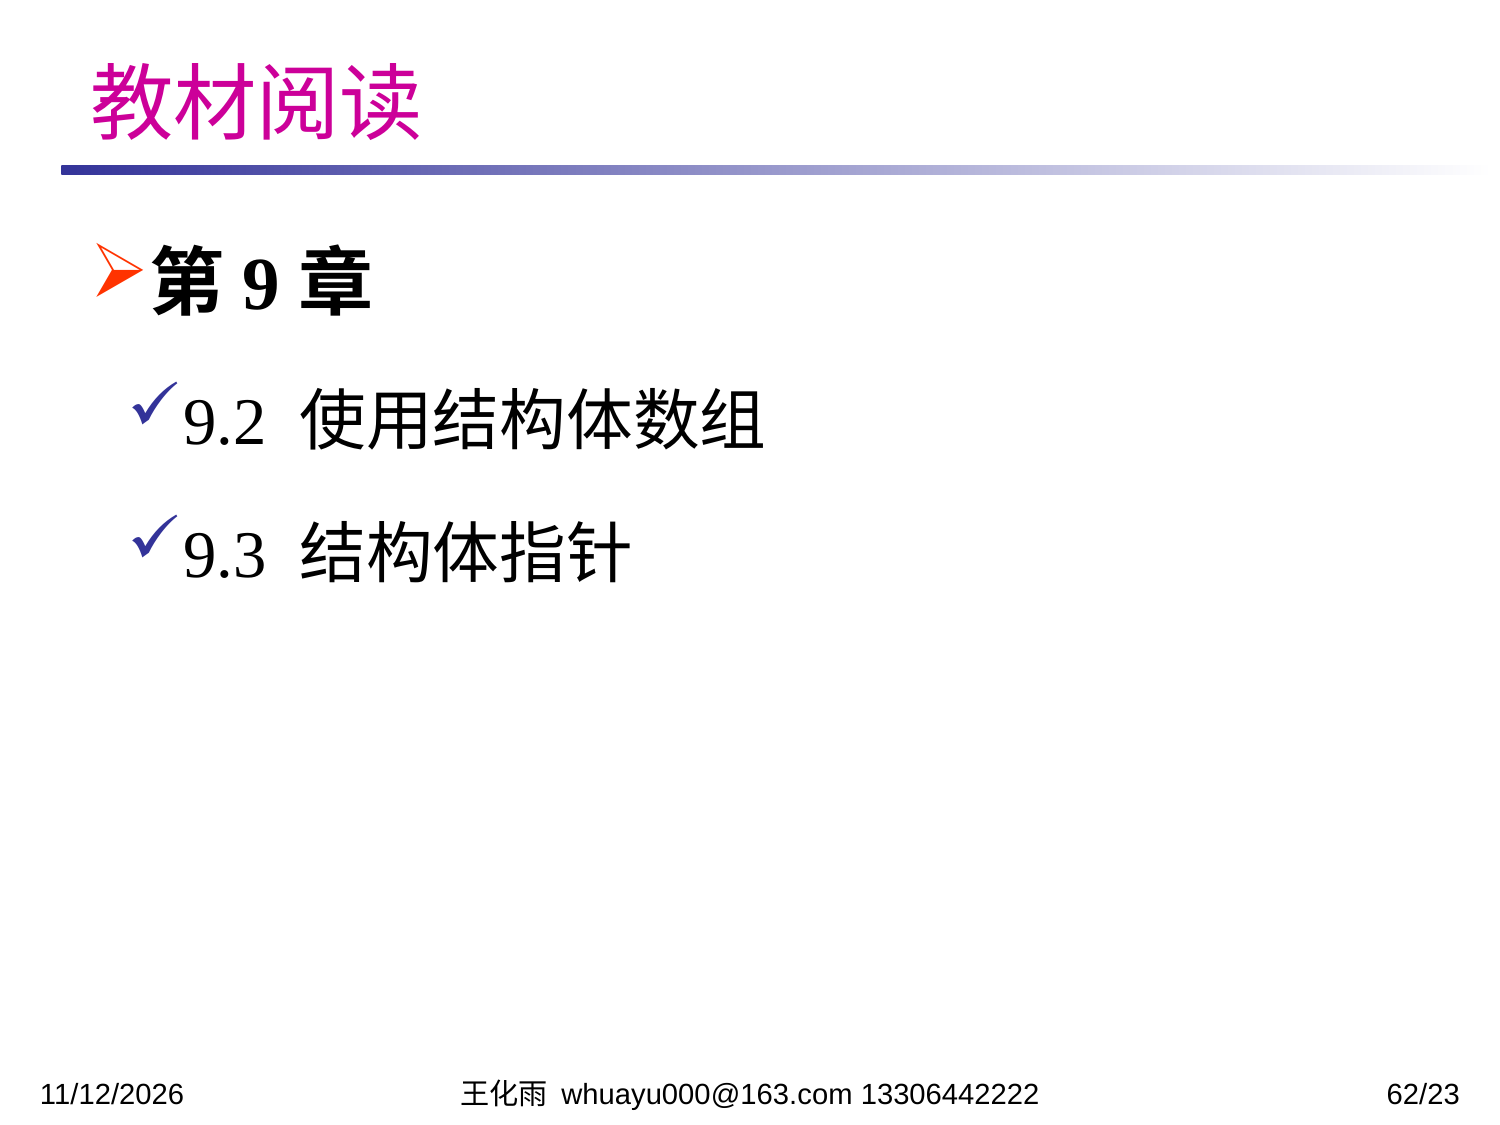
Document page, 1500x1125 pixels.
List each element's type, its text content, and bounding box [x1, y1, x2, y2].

slide_number 62/23 [1187, 1074, 1476, 1103]
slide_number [24, 1074, 376, 1103]
list 第9章 9.2 使用结构体数组 9.3 结构体指针 [75, 181, 1434, 1013]
title 教材阅读 [75, 50, 1475, 150]
footer 王化雨 whuayu000@163.com 13306442222 [387, 1074, 1113, 1103]
